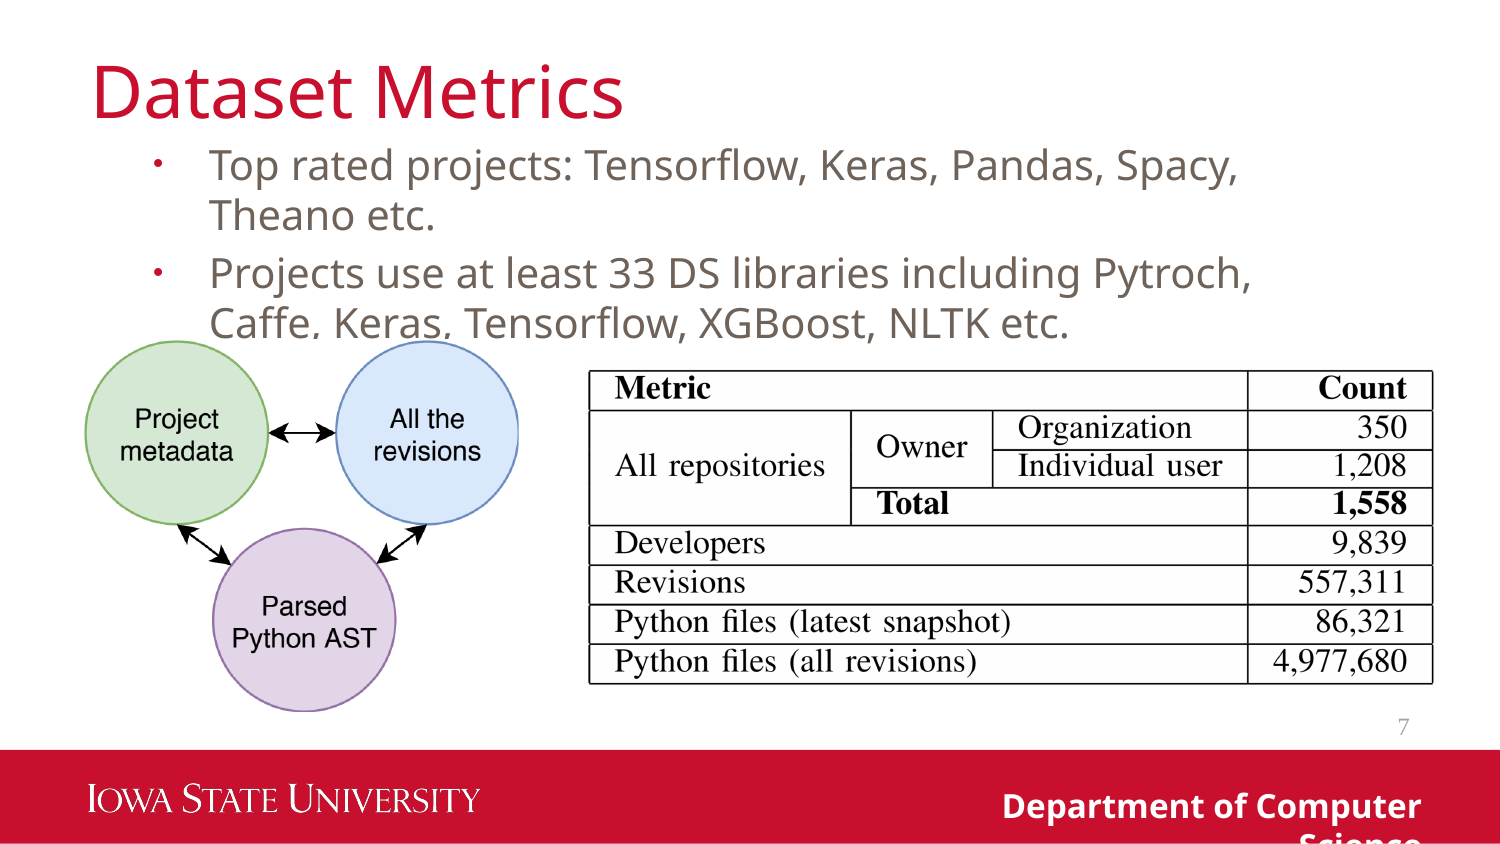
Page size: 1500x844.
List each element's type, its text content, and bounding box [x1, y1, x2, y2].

list Top rated projects: Tensorflow, Keras, Pandas, Spacy, Theano etc. Projects use at least 33 DS libraries including Pytroch, Caffe, Keras, Tensorflow, XGBoost, NLTK etc. [137, 131, 1388, 360]
picture [87, 783, 481, 816]
list Department of Computer Science [912, 777, 1438, 826]
picture [83, 339, 519, 712]
title Dataset Metrics [74, 18, 1351, 160]
slide_number 7 [1074, 703, 1425, 748]
picture [581, 364, 1438, 689]
